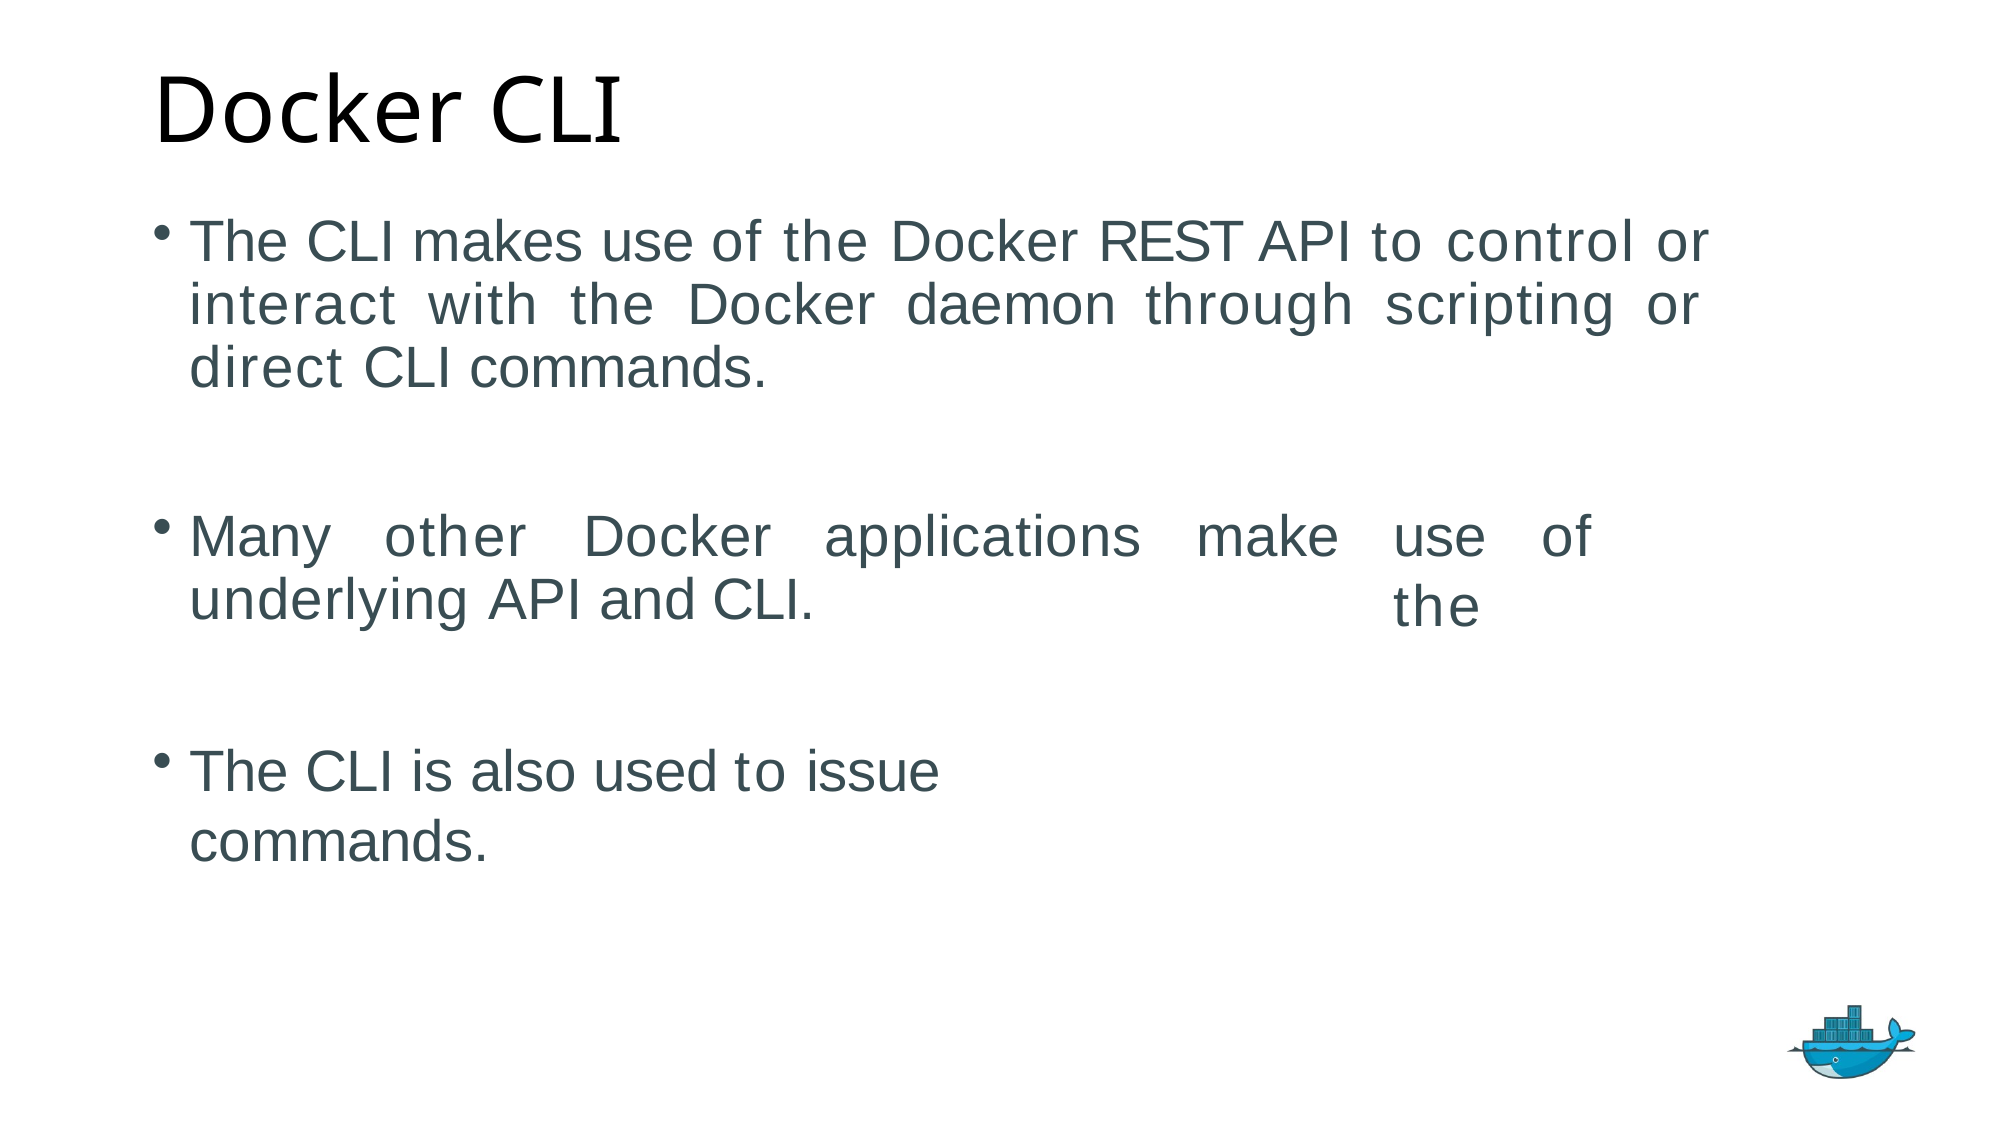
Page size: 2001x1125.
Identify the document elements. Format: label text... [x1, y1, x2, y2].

text_box [1786, 1005, 1916, 1079]
text_box Many [150, 498, 335, 561]
text_box other Docker [382, 498, 774, 561]
text_box applications [822, 498, 1146, 561]
title Docker CLI [148, 0, 1852, 200]
text_box underlying API and CLI. The CLI is also used to issue commands. [150, 561, 1241, 873]
text_box make [1194, 498, 1343, 569]
text_box The CLI makes use of the Docker REST API to control or interact with the Docker daemon through scripting or direct CLI commands. [150, 211, 1734, 401]
text_box use of the [1391, 498, 1734, 639]
